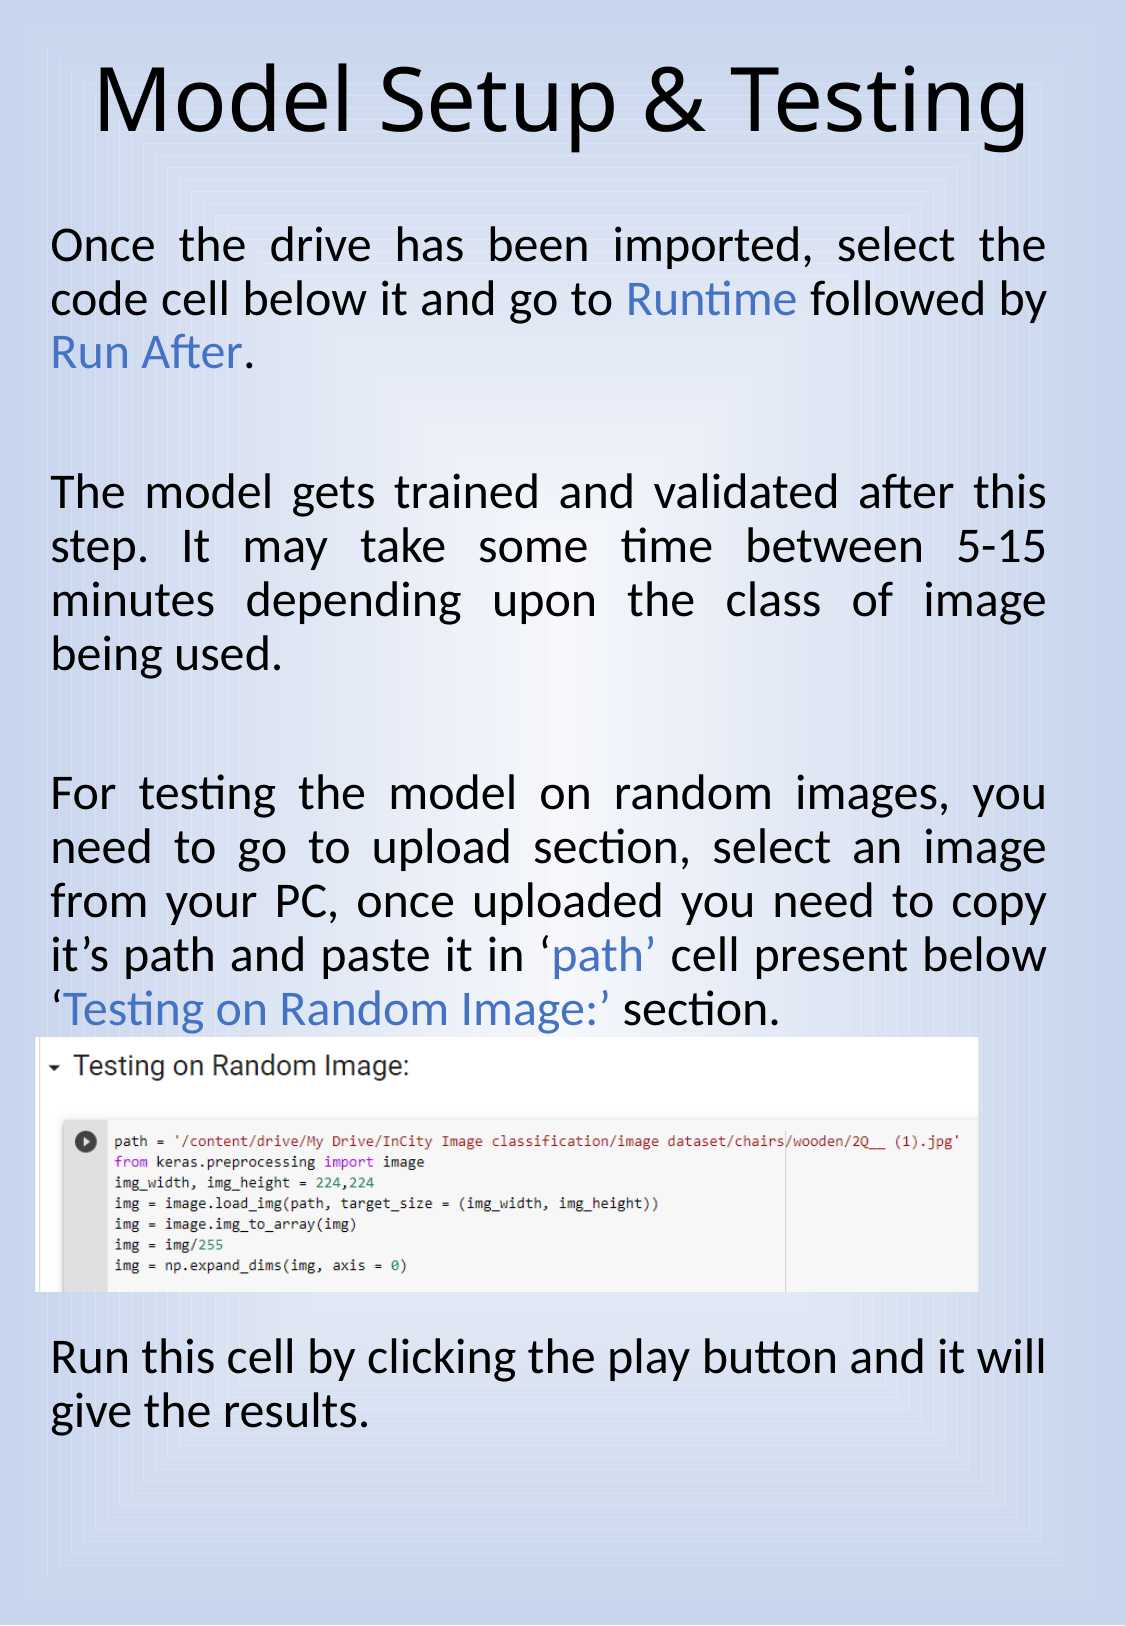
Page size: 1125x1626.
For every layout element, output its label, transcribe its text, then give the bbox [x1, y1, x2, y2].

list Once the drive has been imported, select the code cell below it and go to Runtime followed by Run After. The model gets trained and validated after this step. It may take some time between 5-15 minutes depending upon the class of image being used. For testing the model on random images, you need to go to upload section, select an image from your PC, once uploaded you need to copy it’s path and paste it in ‘path’ cell present below ‘Testing on Random Image:’ section. Run this cell by clicking the play button and it will give the results. [35, 210, 1063, 1464]
picture [35, 1037, 979, 1292]
title Model Setup & Testing [77, 44, 1048, 162]
